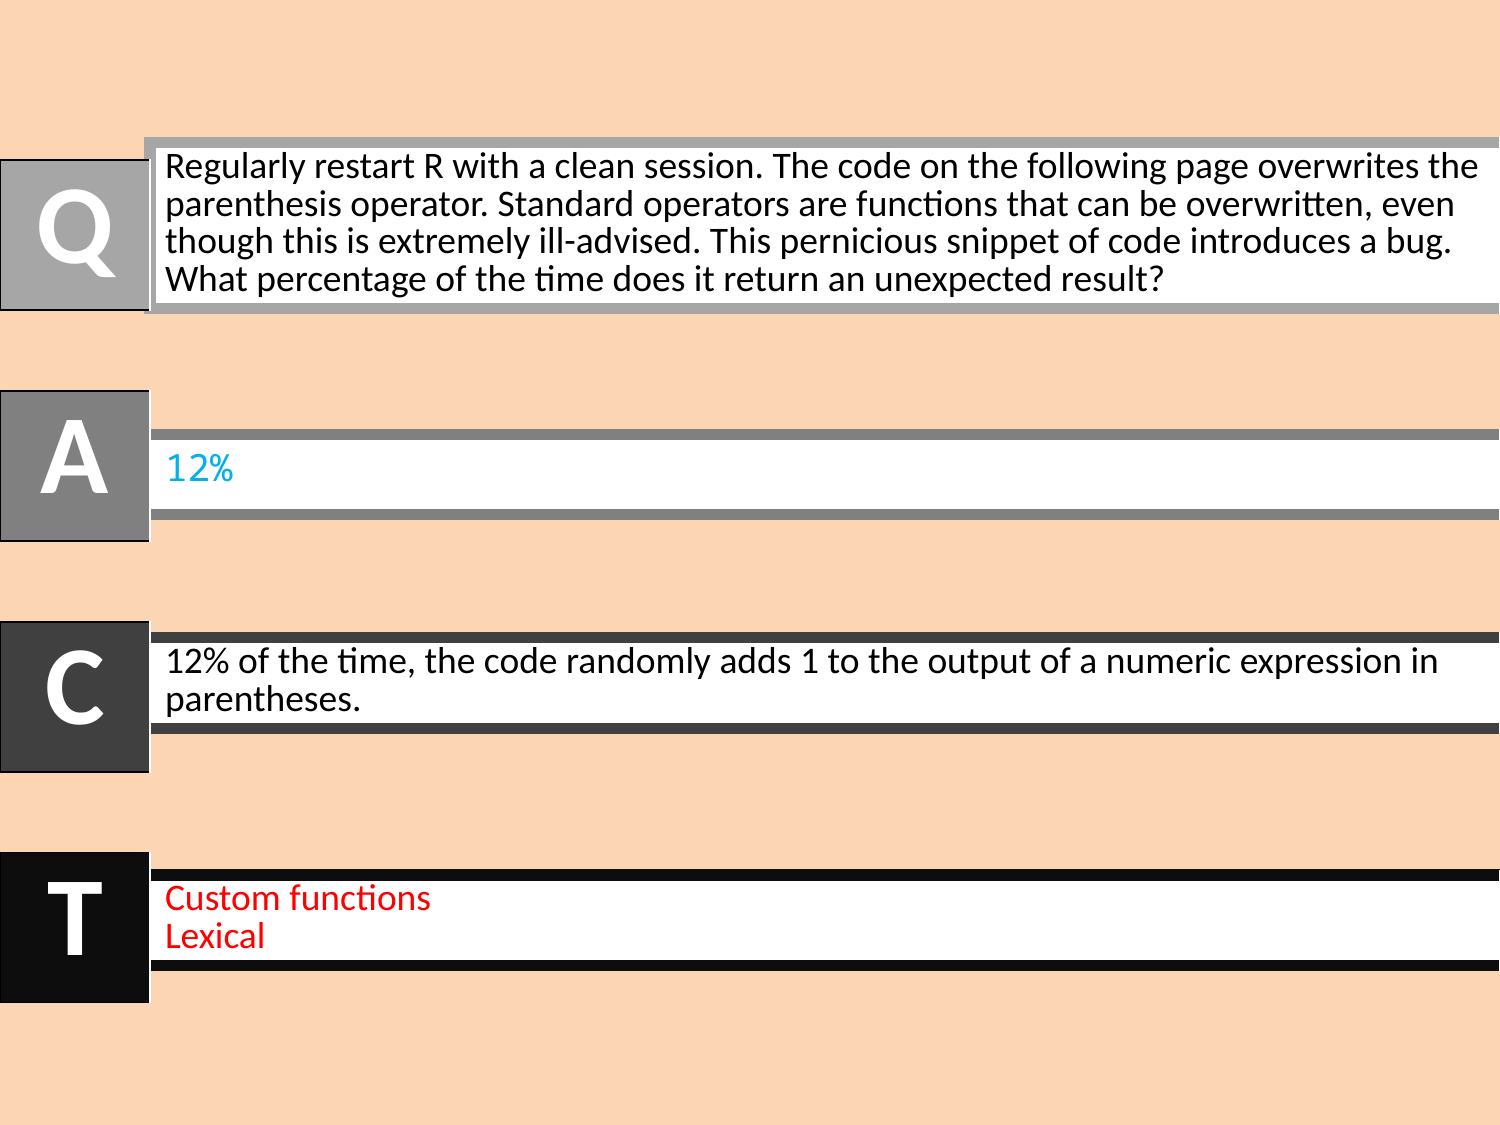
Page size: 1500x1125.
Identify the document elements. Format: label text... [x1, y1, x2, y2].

table_header Regularly restart R with a clean session. The code on the following page overwrites the parenthesis operator. Standard operators are functions that can be overwritten, even though this is extremely ill-advised. This pernicious snippet of code introduces a bug. What percentage of the time does it return an unexpected result? [156, 148, 1499, 303]
table_header Q [1, 161, 149, 309]
table_header Custom functions Lexical [151, 881, 1499, 960]
table_header 12% of the time, the code randomly adds 1 to the output of a numeric expression in parentheses. [151, 643, 1499, 723]
table_header A [1, 392, 149, 540]
table_header T [1, 853, 149, 1002]
table_header 12% [151, 440, 1499, 509]
table_header C [1, 623, 149, 771]
